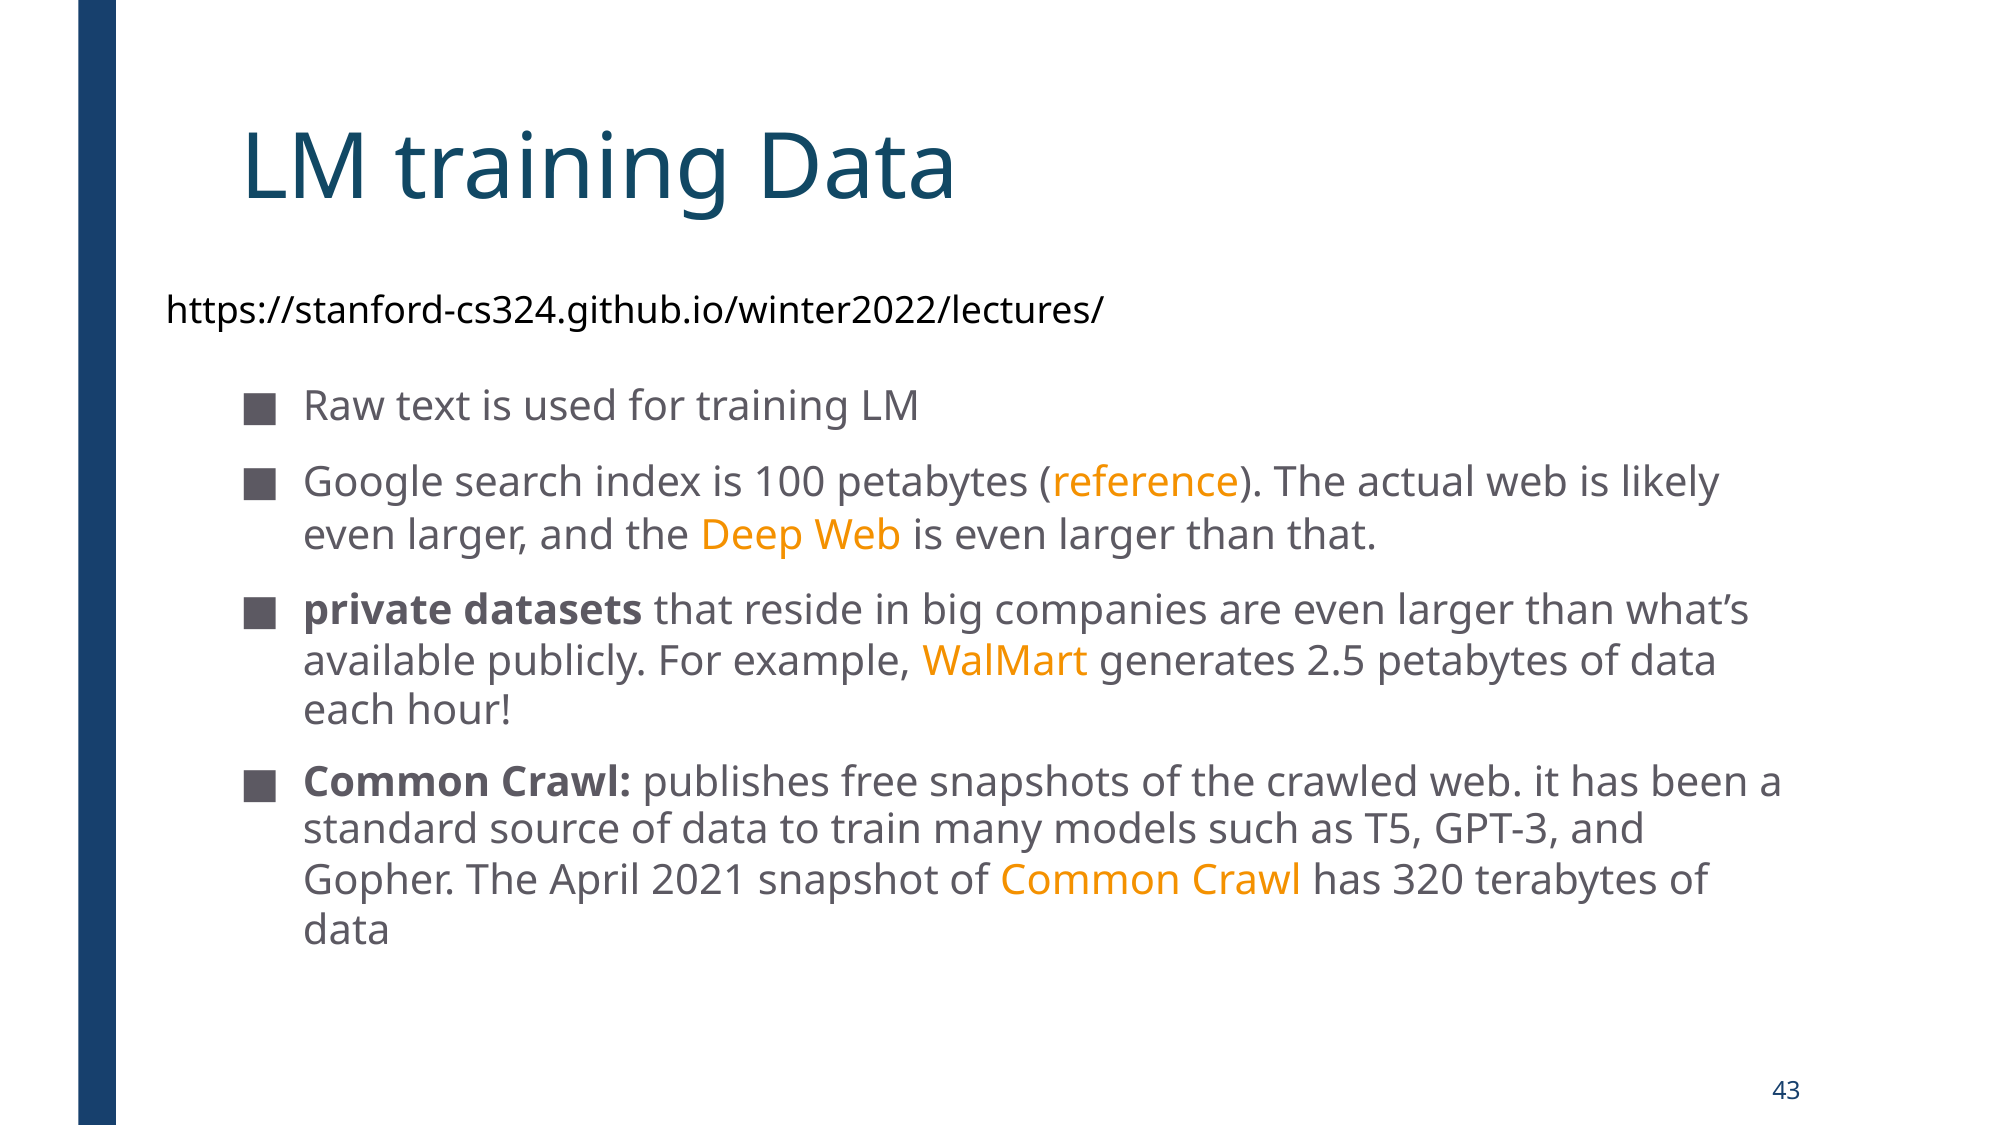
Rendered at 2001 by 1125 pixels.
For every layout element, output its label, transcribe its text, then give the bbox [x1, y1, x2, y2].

title LM training Data [225, 112, 1800, 357]
slide_number 43 [1553, 1058, 1816, 1125]
list Raw text is used for training LM Google search index is 100 petabytes (reference). The actual web is likely even larger, and the Deep Web is even larger than that. private datasets that reside in big companies are even larger than what’s available publicly. For example, WalMart generates 2.5 petabytes of data each hour! Common Crawl: publishes free snapshots of the crawled web. it has been a standard source of data to train many models such as T5, GPT-3, and Gopher. The April 2021 snapshot of Common Crawl has 320 terabytes of data [225, 375, 1800, 963]
text_box https://stanford-cs324.github.io/winter2022/lectures/ [150, 278, 1121, 384]
